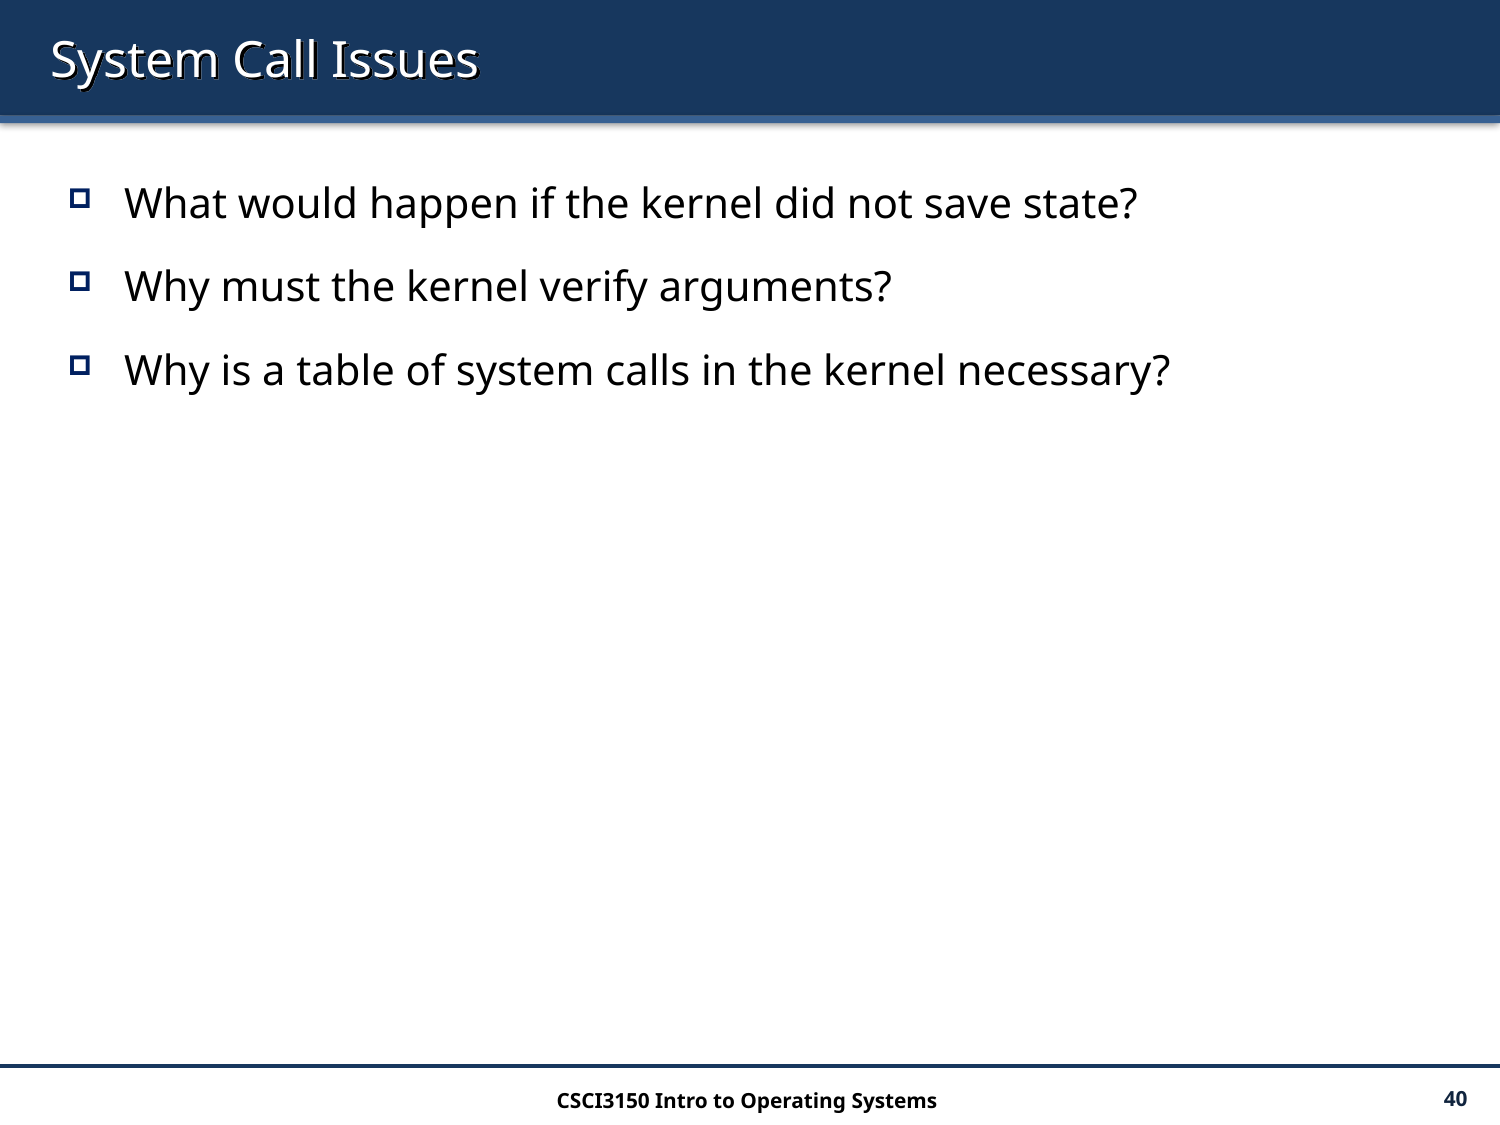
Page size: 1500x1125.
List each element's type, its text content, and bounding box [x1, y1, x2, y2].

title System Call Issues [34, 8, 1477, 106]
footer CSCI3150 Intro to Operating Systems [497, 1079, 997, 1117]
list What would happen if the kernel did not save state? Why must the kernel verify arguments? Why is a table of system calls in the kernel necessary? [52, 143, 1416, 898]
slide_number 40 [1306, 1081, 1483, 1118]
